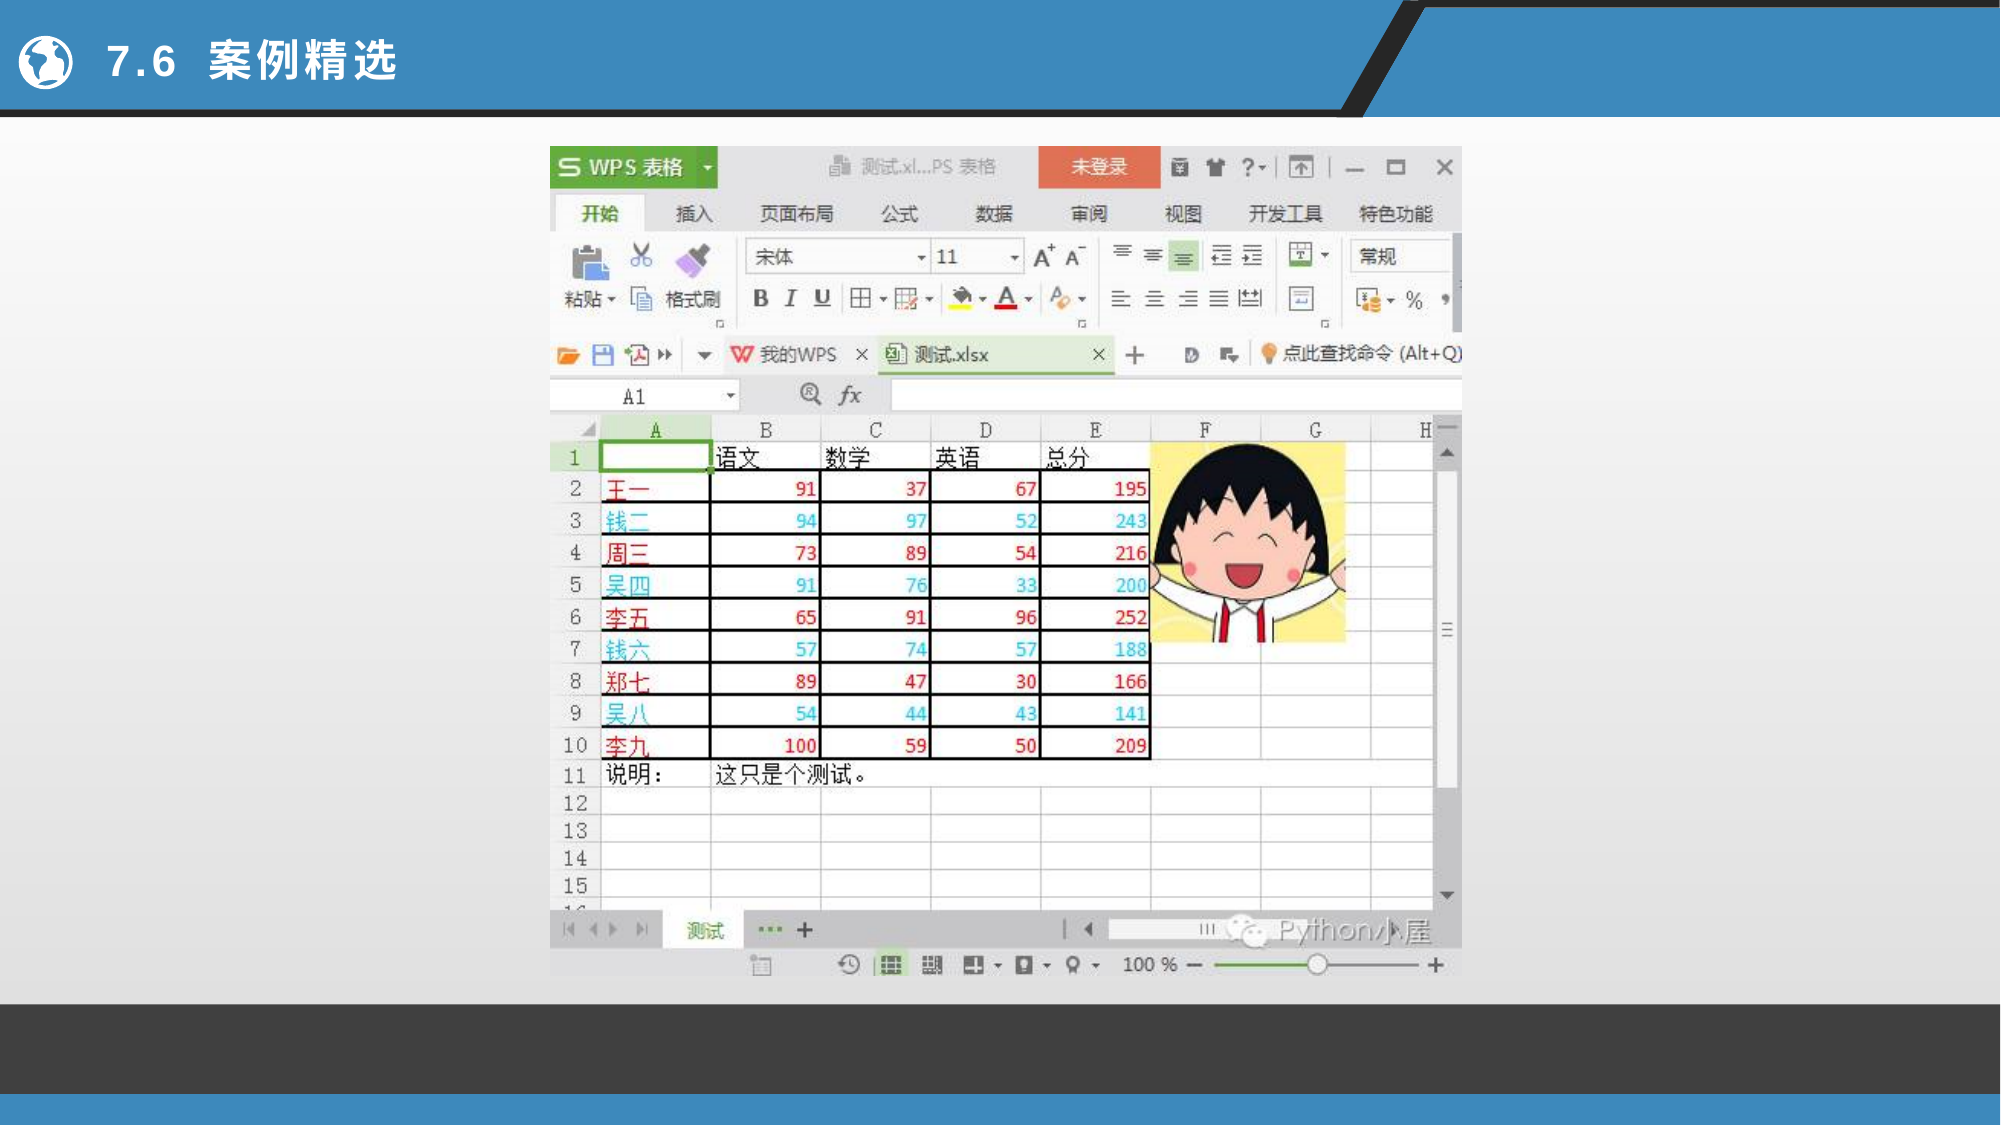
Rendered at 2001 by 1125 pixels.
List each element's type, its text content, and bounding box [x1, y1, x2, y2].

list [550, 146, 1462, 976]
title 7.6 案例精选 [90, 24, 977, 93]
